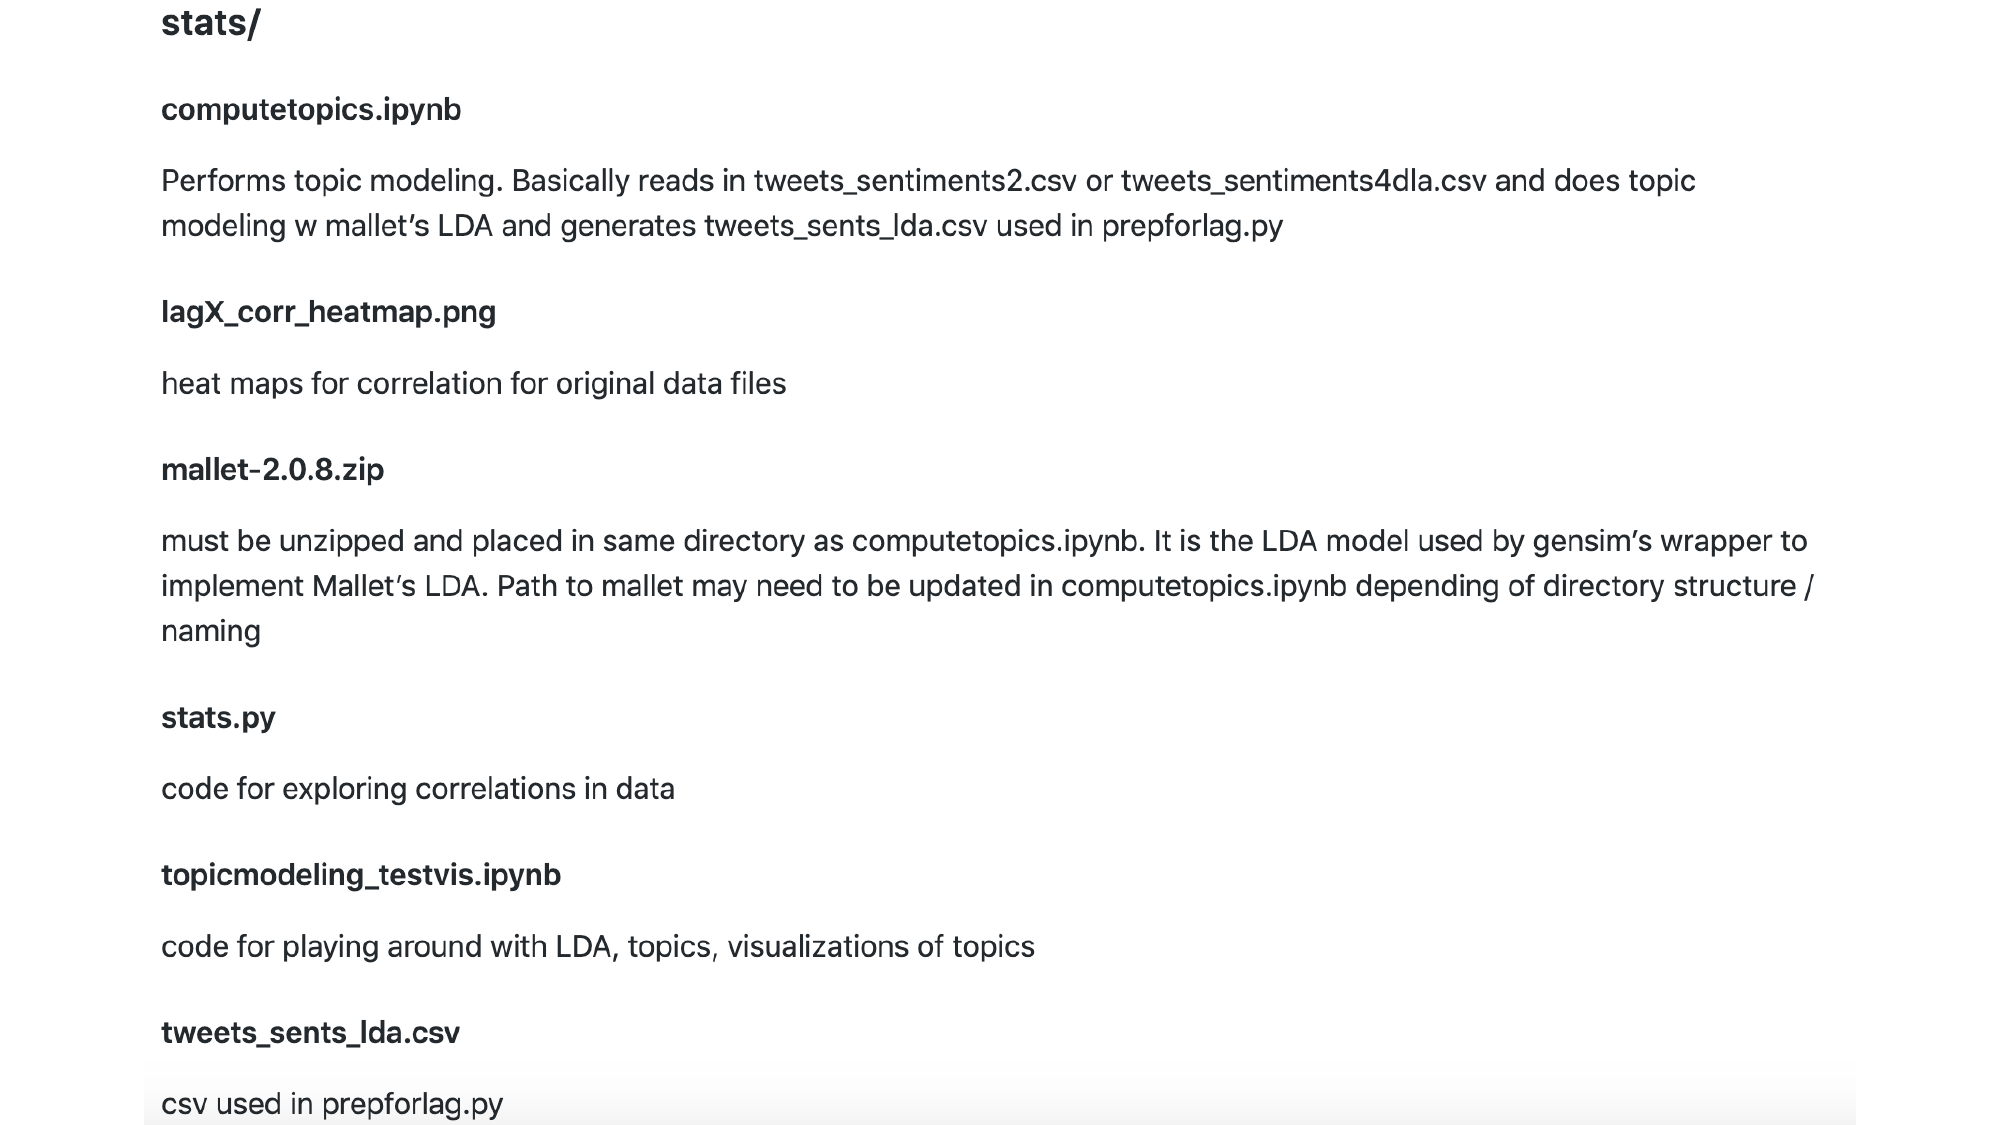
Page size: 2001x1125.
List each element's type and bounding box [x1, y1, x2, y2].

picture [143, 0, 1856, 1125]
